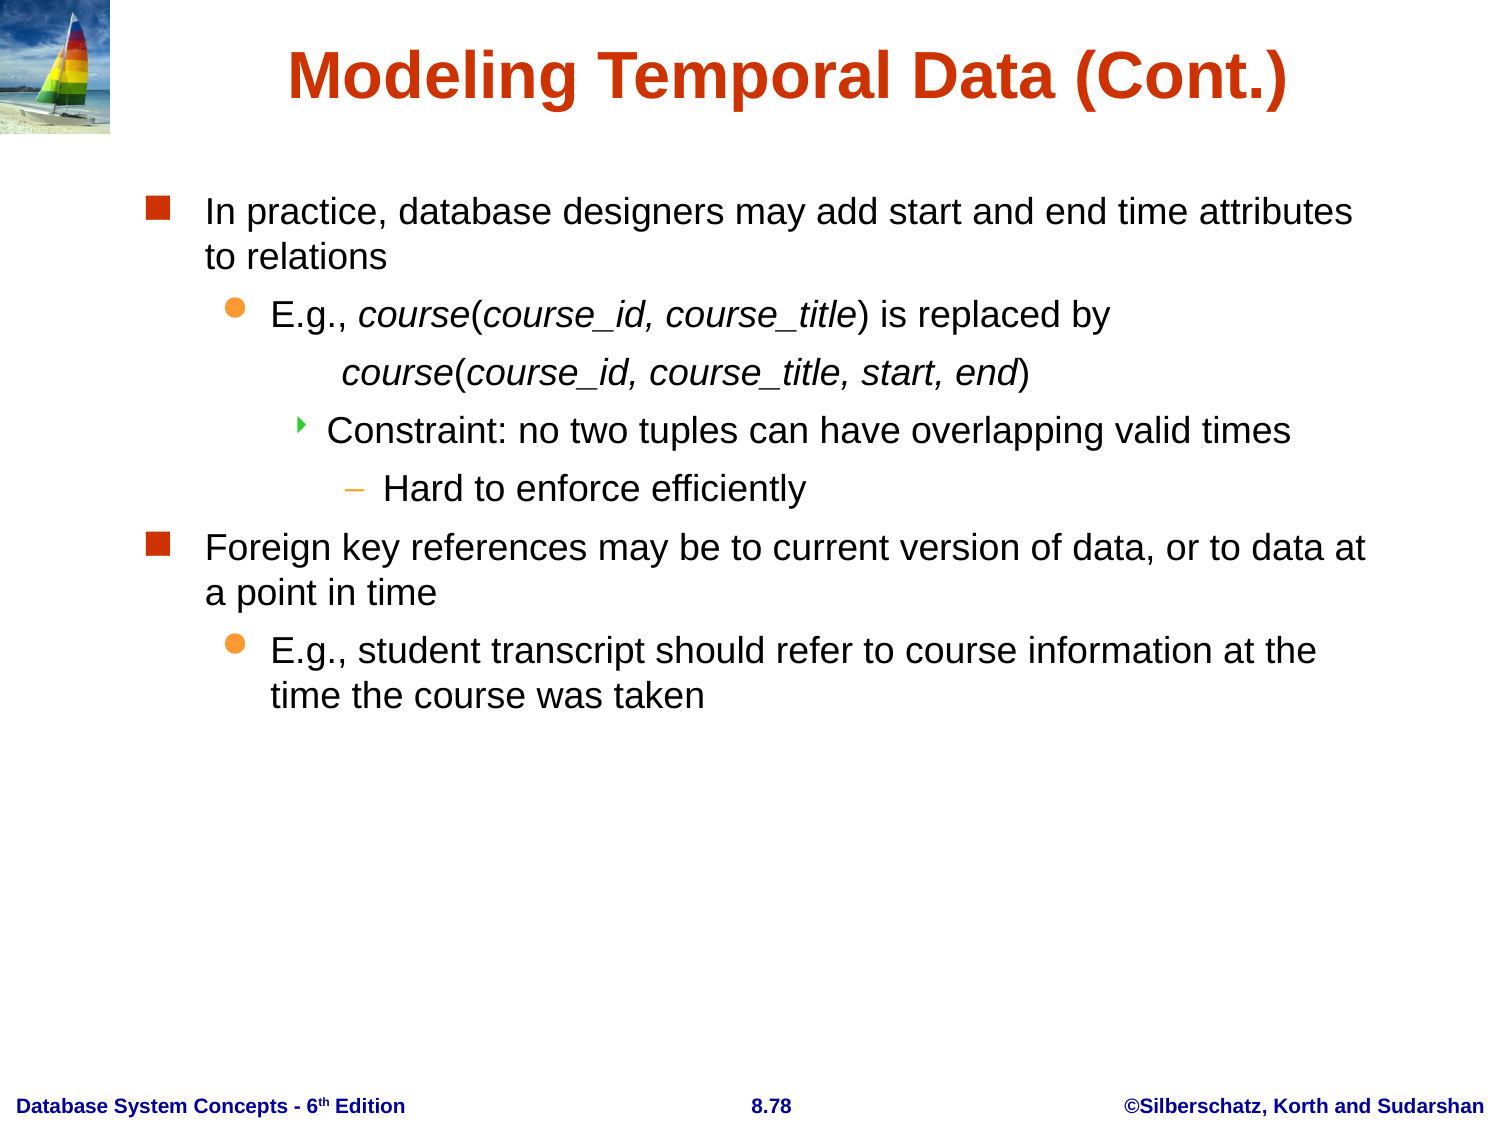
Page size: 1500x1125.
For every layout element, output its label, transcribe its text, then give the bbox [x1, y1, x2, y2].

title Modeling Temporal Data (Cont.) [125, 18, 1452, 120]
list In practice, database designers may add start and end time attributes to relations E.g., course(course_id, course_title) is replaced by course(course_id, course_title, start, end) Constraint: no two tuples can have overlapping valid times Hard to enforce efficiently Foreign key references may be to current version of data, or to data at a point in time E.g., student transcript should refer to course information at the time the course was taken [133, 179, 1391, 985]
picture [0, 0, 110, 134]
